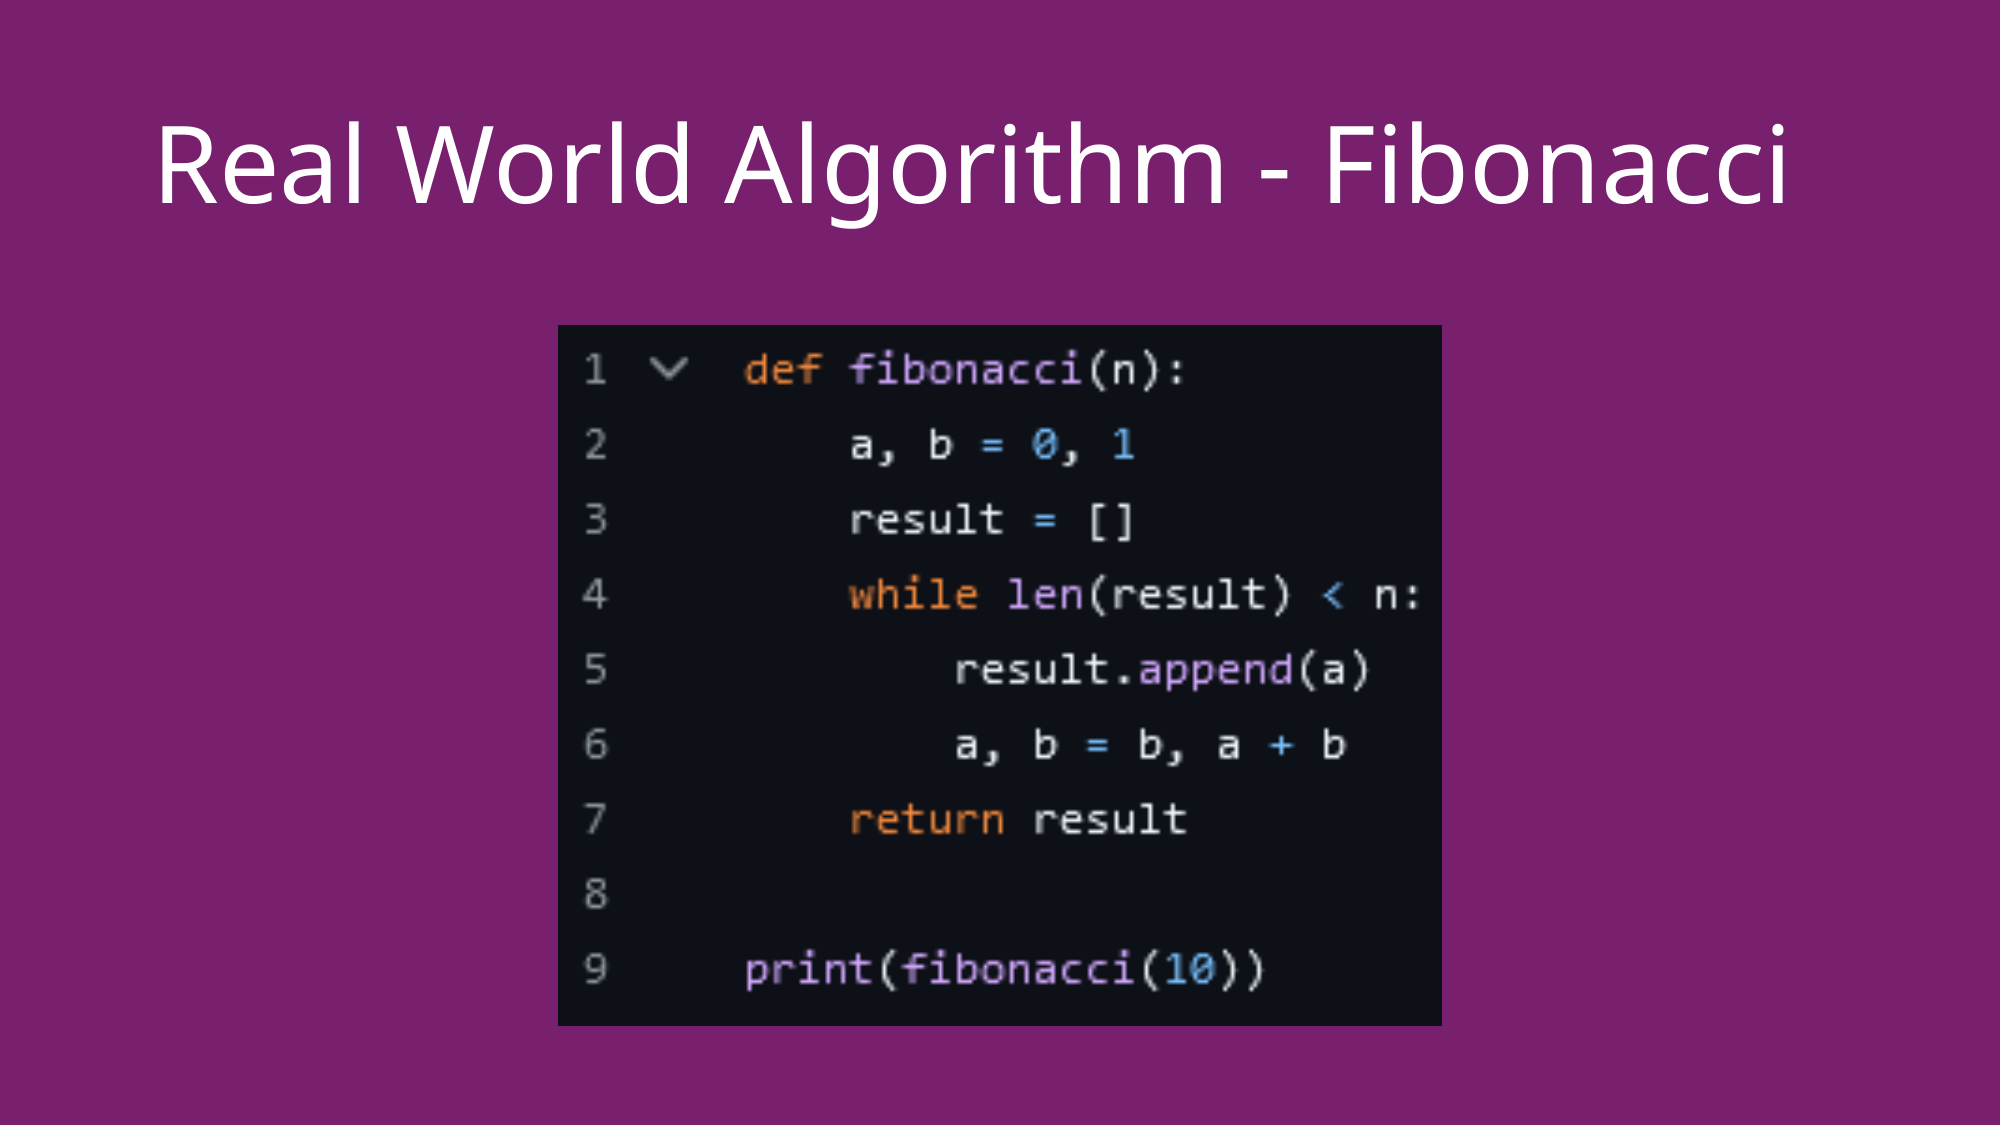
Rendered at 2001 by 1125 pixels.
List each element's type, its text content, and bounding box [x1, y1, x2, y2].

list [557, 325, 1443, 1027]
title Real World Algorithm - Fibonacci [137, 59, 1863, 278]
